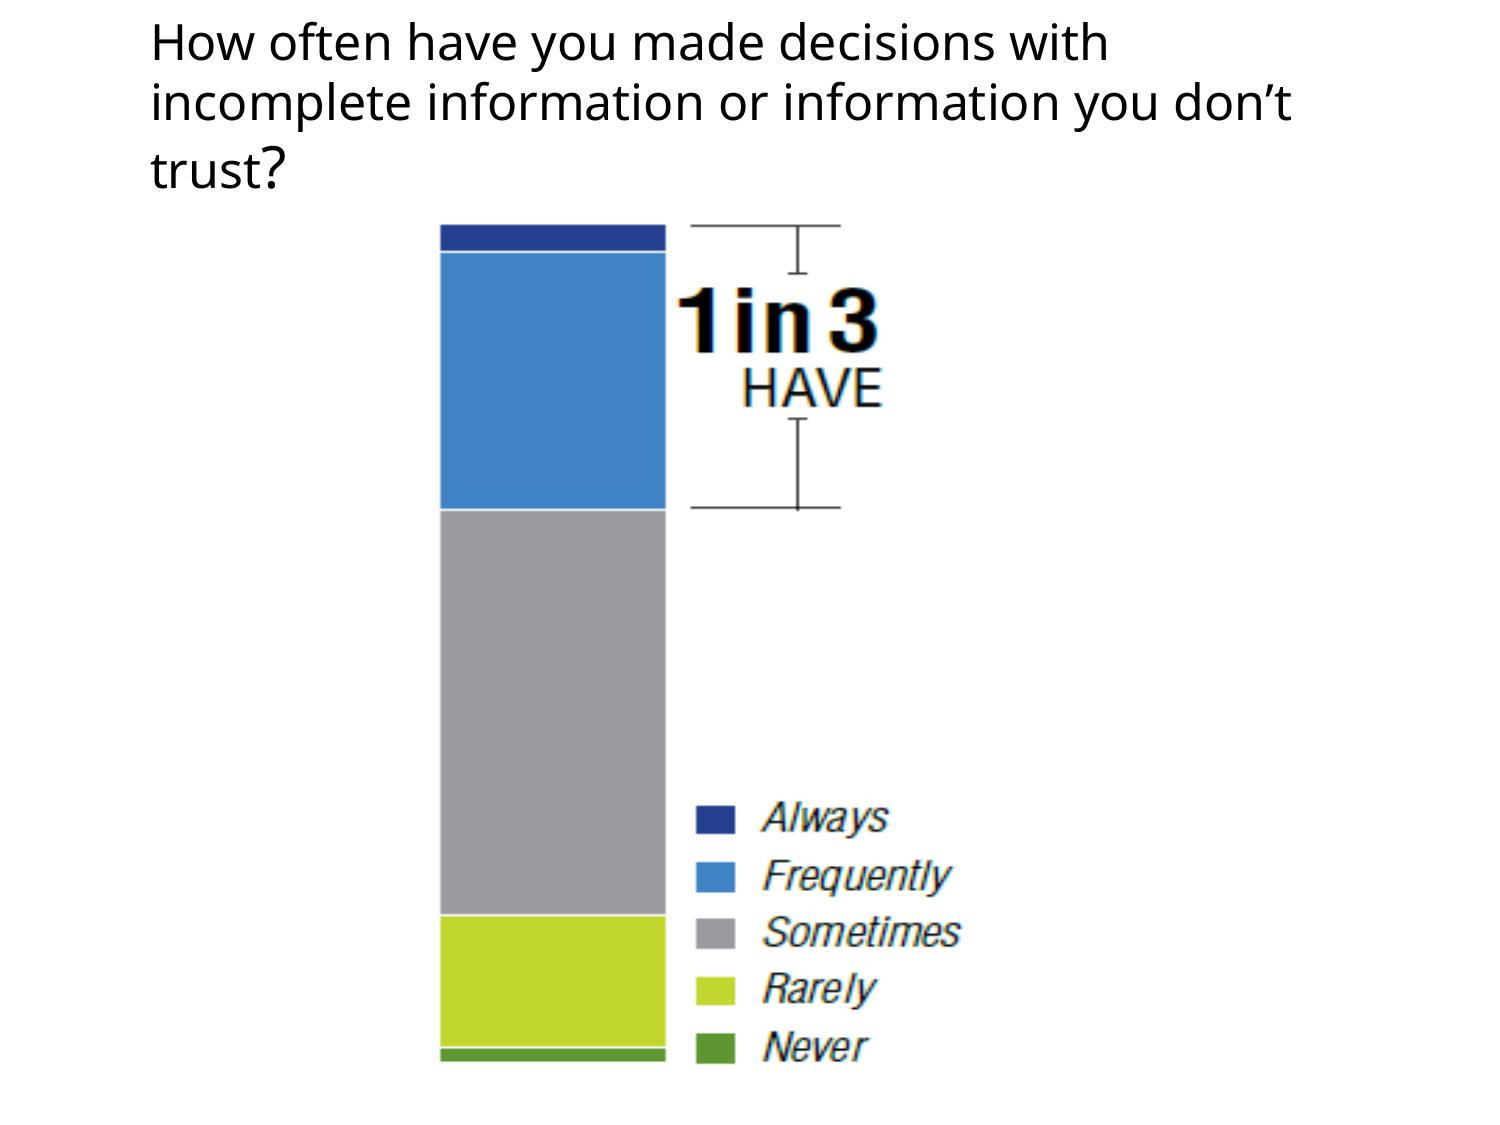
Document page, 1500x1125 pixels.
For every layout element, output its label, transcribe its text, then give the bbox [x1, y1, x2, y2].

picture [433, 207, 987, 1071]
title How often have you made decisions with incomplete information or information you don’t trust? [135, 60, 1369, 150]
